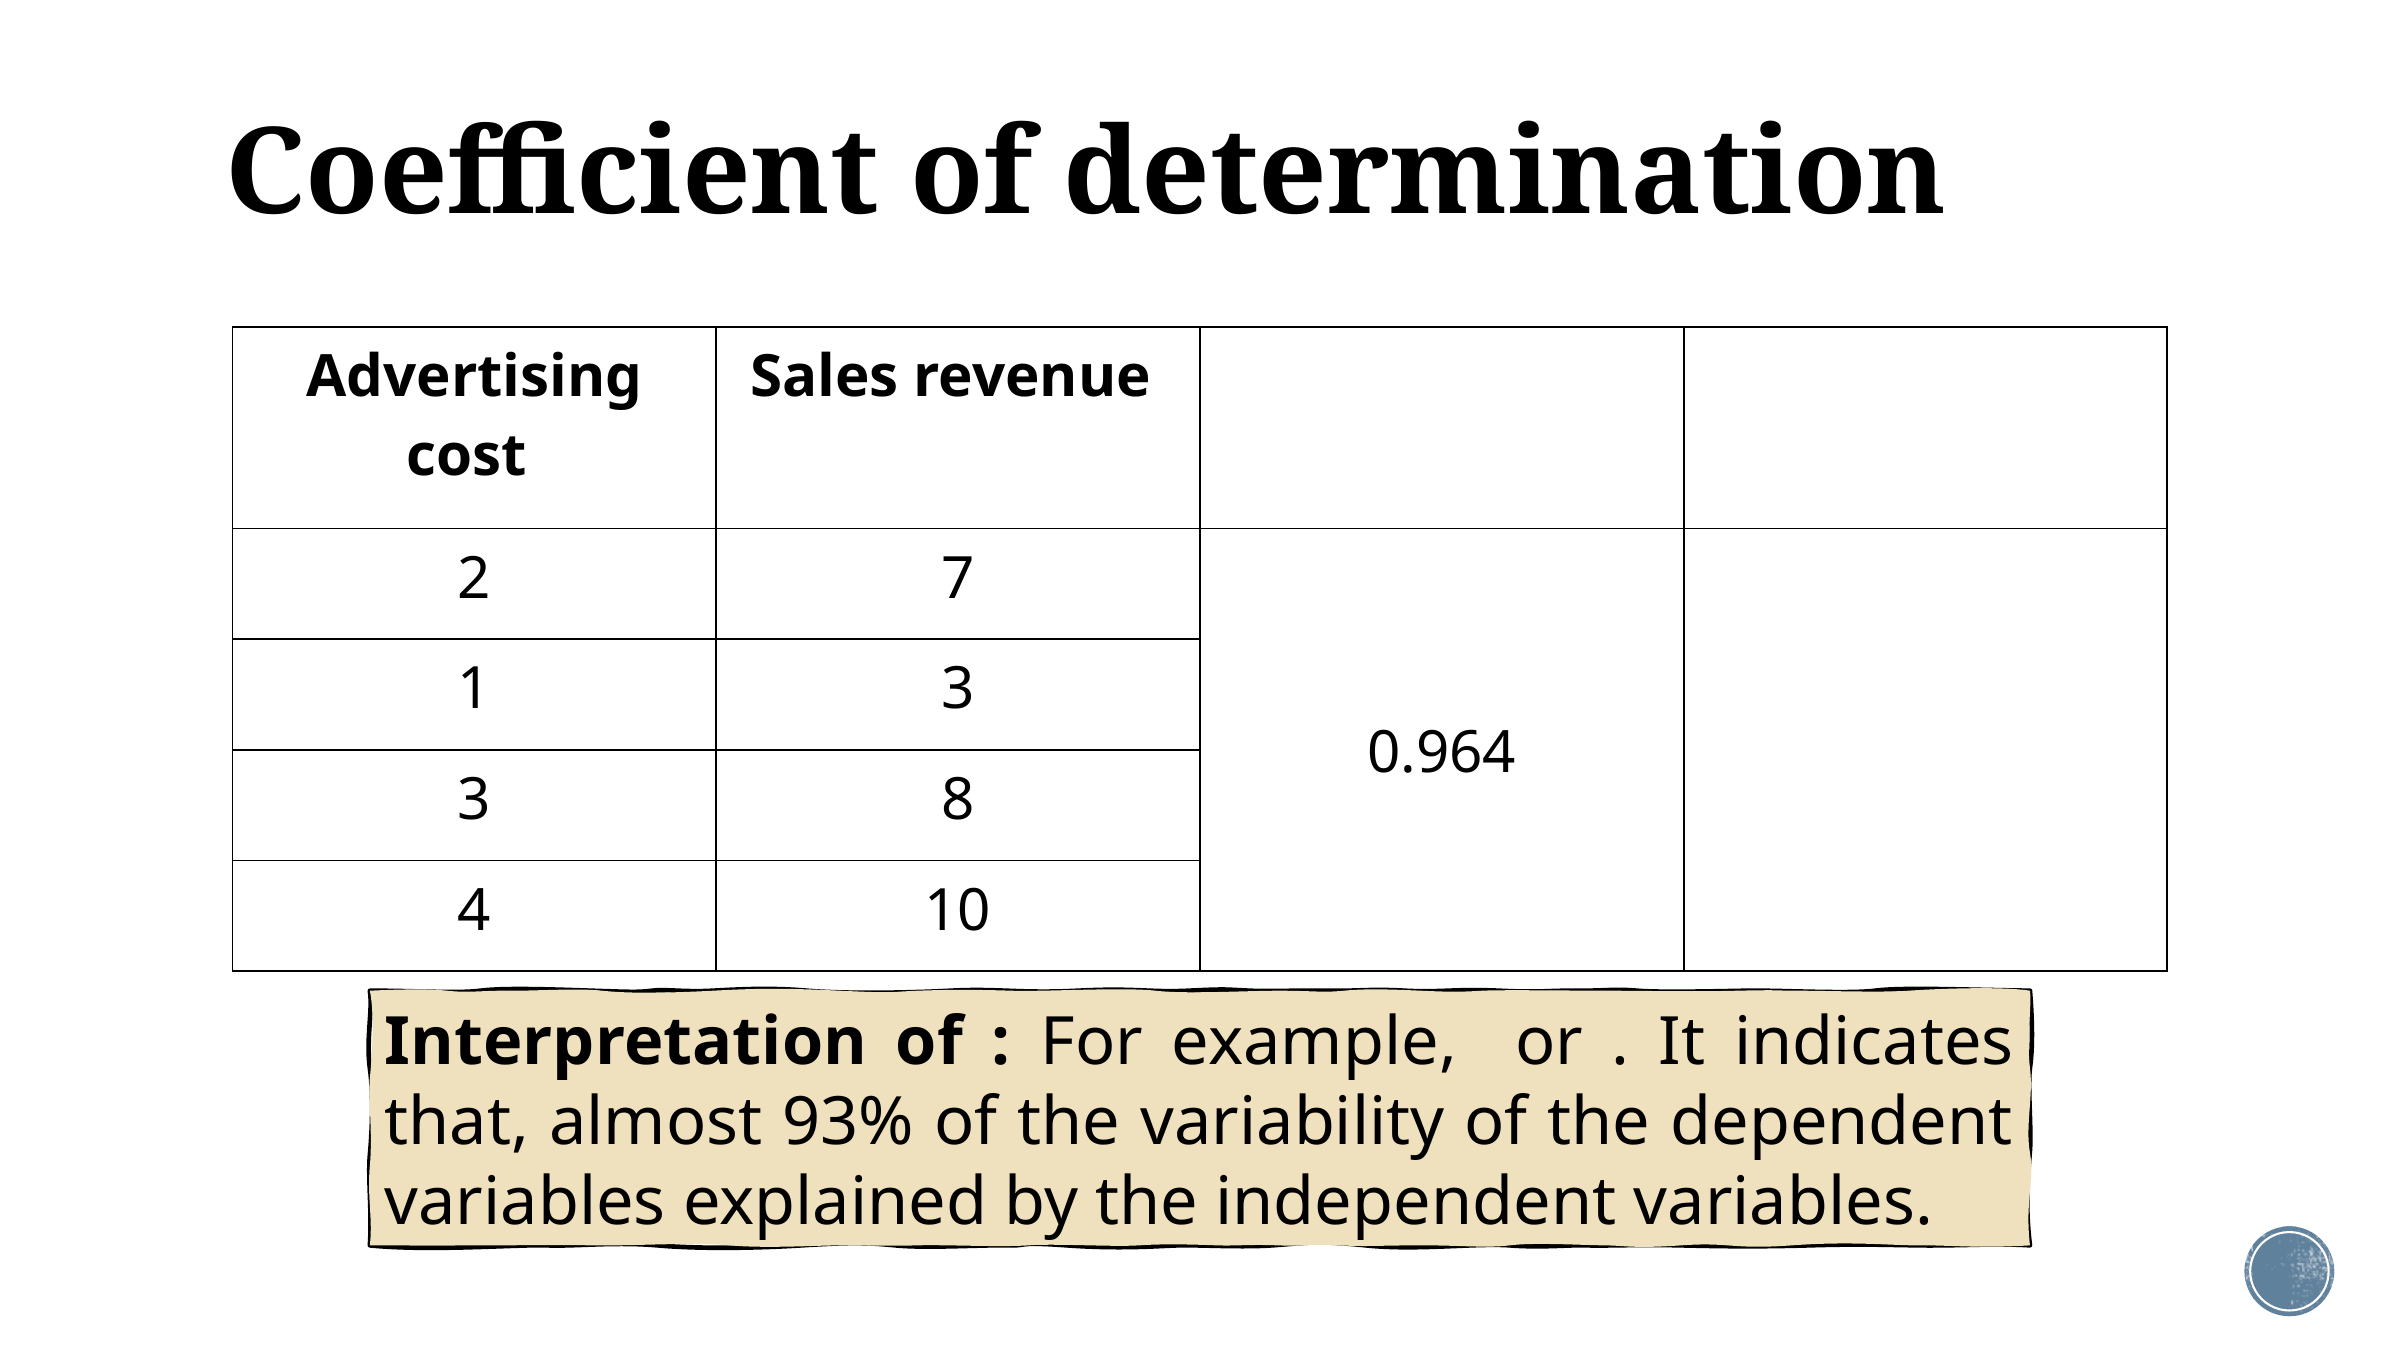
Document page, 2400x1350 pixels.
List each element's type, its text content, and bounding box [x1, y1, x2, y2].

title Coefficient of determination [210, 16, 2191, 333]
